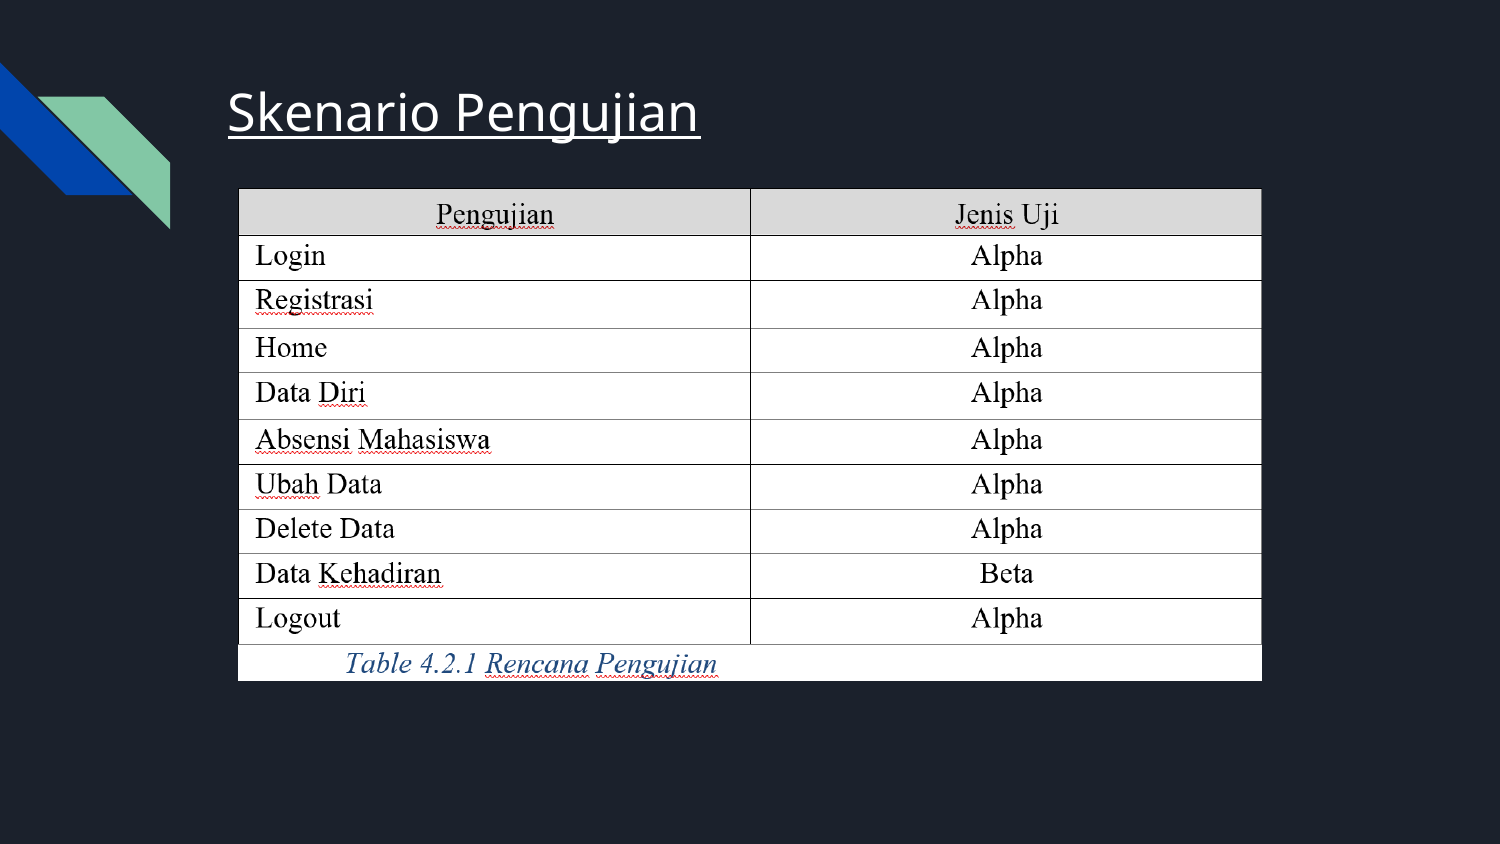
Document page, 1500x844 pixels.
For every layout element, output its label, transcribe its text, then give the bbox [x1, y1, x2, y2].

picture [238, 188, 1262, 681]
title Skenario Pengujian [212, 64, 1368, 159]
